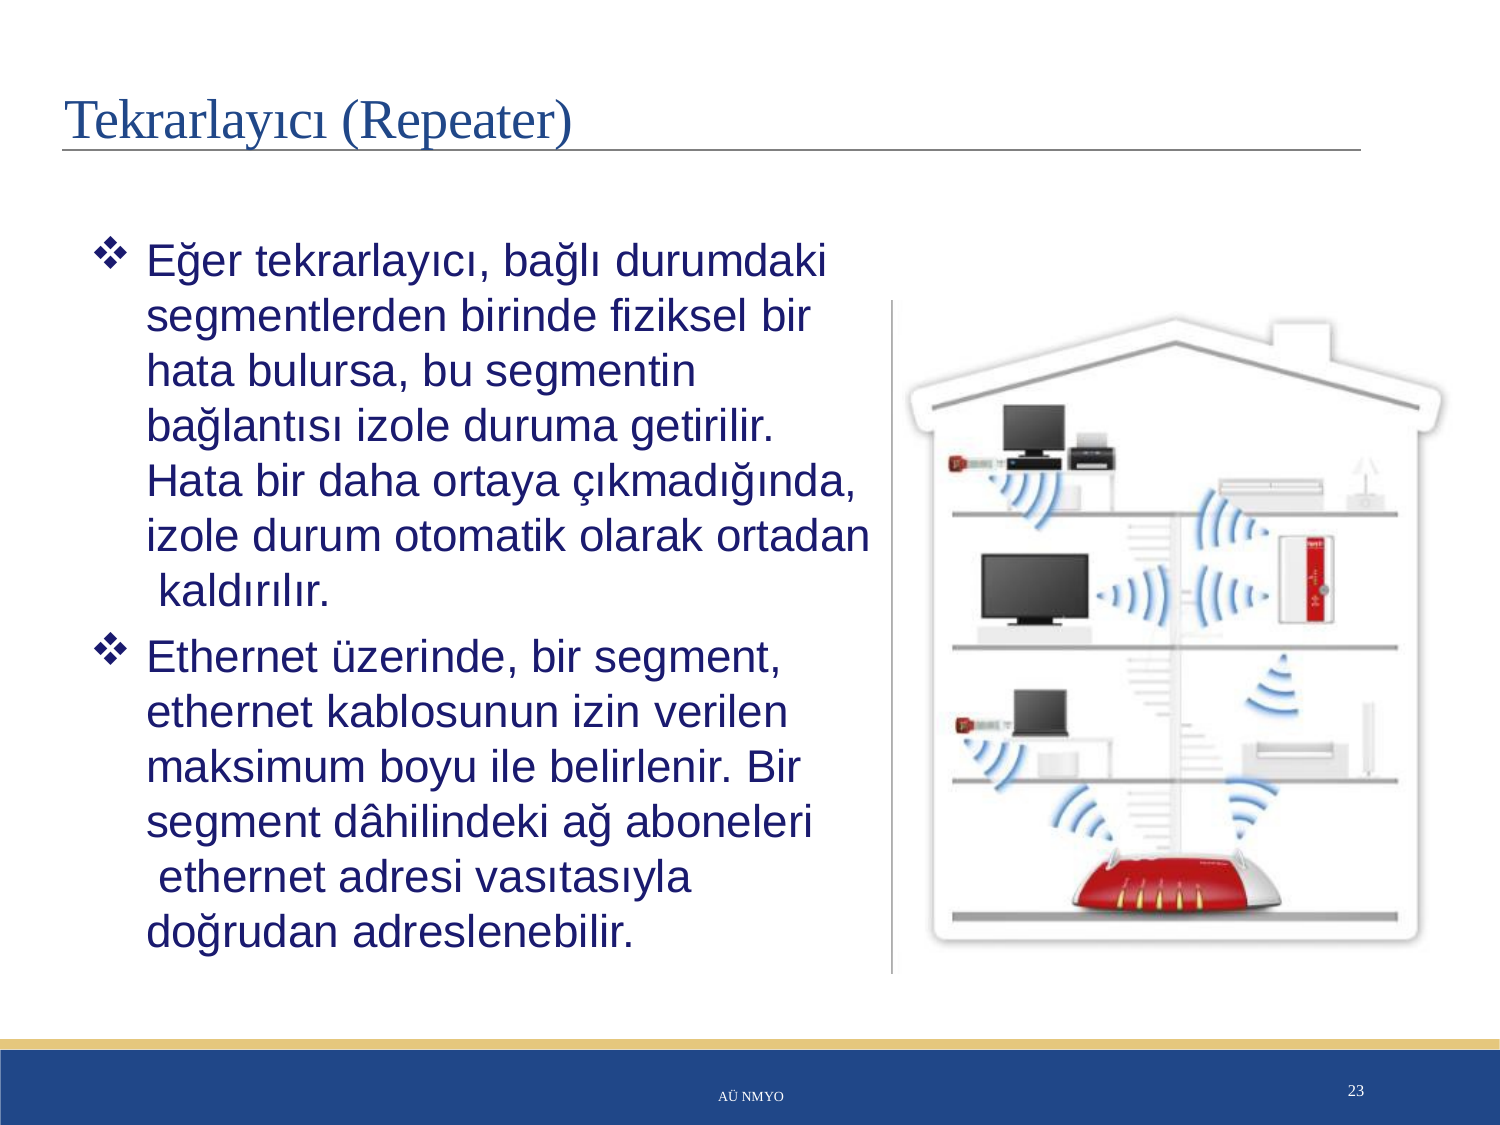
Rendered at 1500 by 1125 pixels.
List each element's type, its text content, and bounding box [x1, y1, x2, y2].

slide_number 23 [1218, 1059, 1380, 1120]
title Tekrarlayıcı (Repeater) [62, 0, 1438, 150]
footer AÜ NMYO [453, 763, 1047, 1125]
text_box [891, 300, 1458, 974]
text_box Eğer tekrarlayıcı, bağlı durumdaki segmentlerden birinde fiziksel bir hata bulursa, bu segmentin bağlantısı izole duruma getirilir. Hata bir daha ortaya çıkmadığında, izole durum otomatik olarak ortadan kaldırılır. Ethernet üzerinde, bir segment, ethernet kablosunun izin verilen maksimum boyu ile belirlenir. Bir segment dâhilindeki ağ aboneleri ethernet adresi vasıtasıyla doğrudan adreslenebilir. [87, 229, 878, 957]
